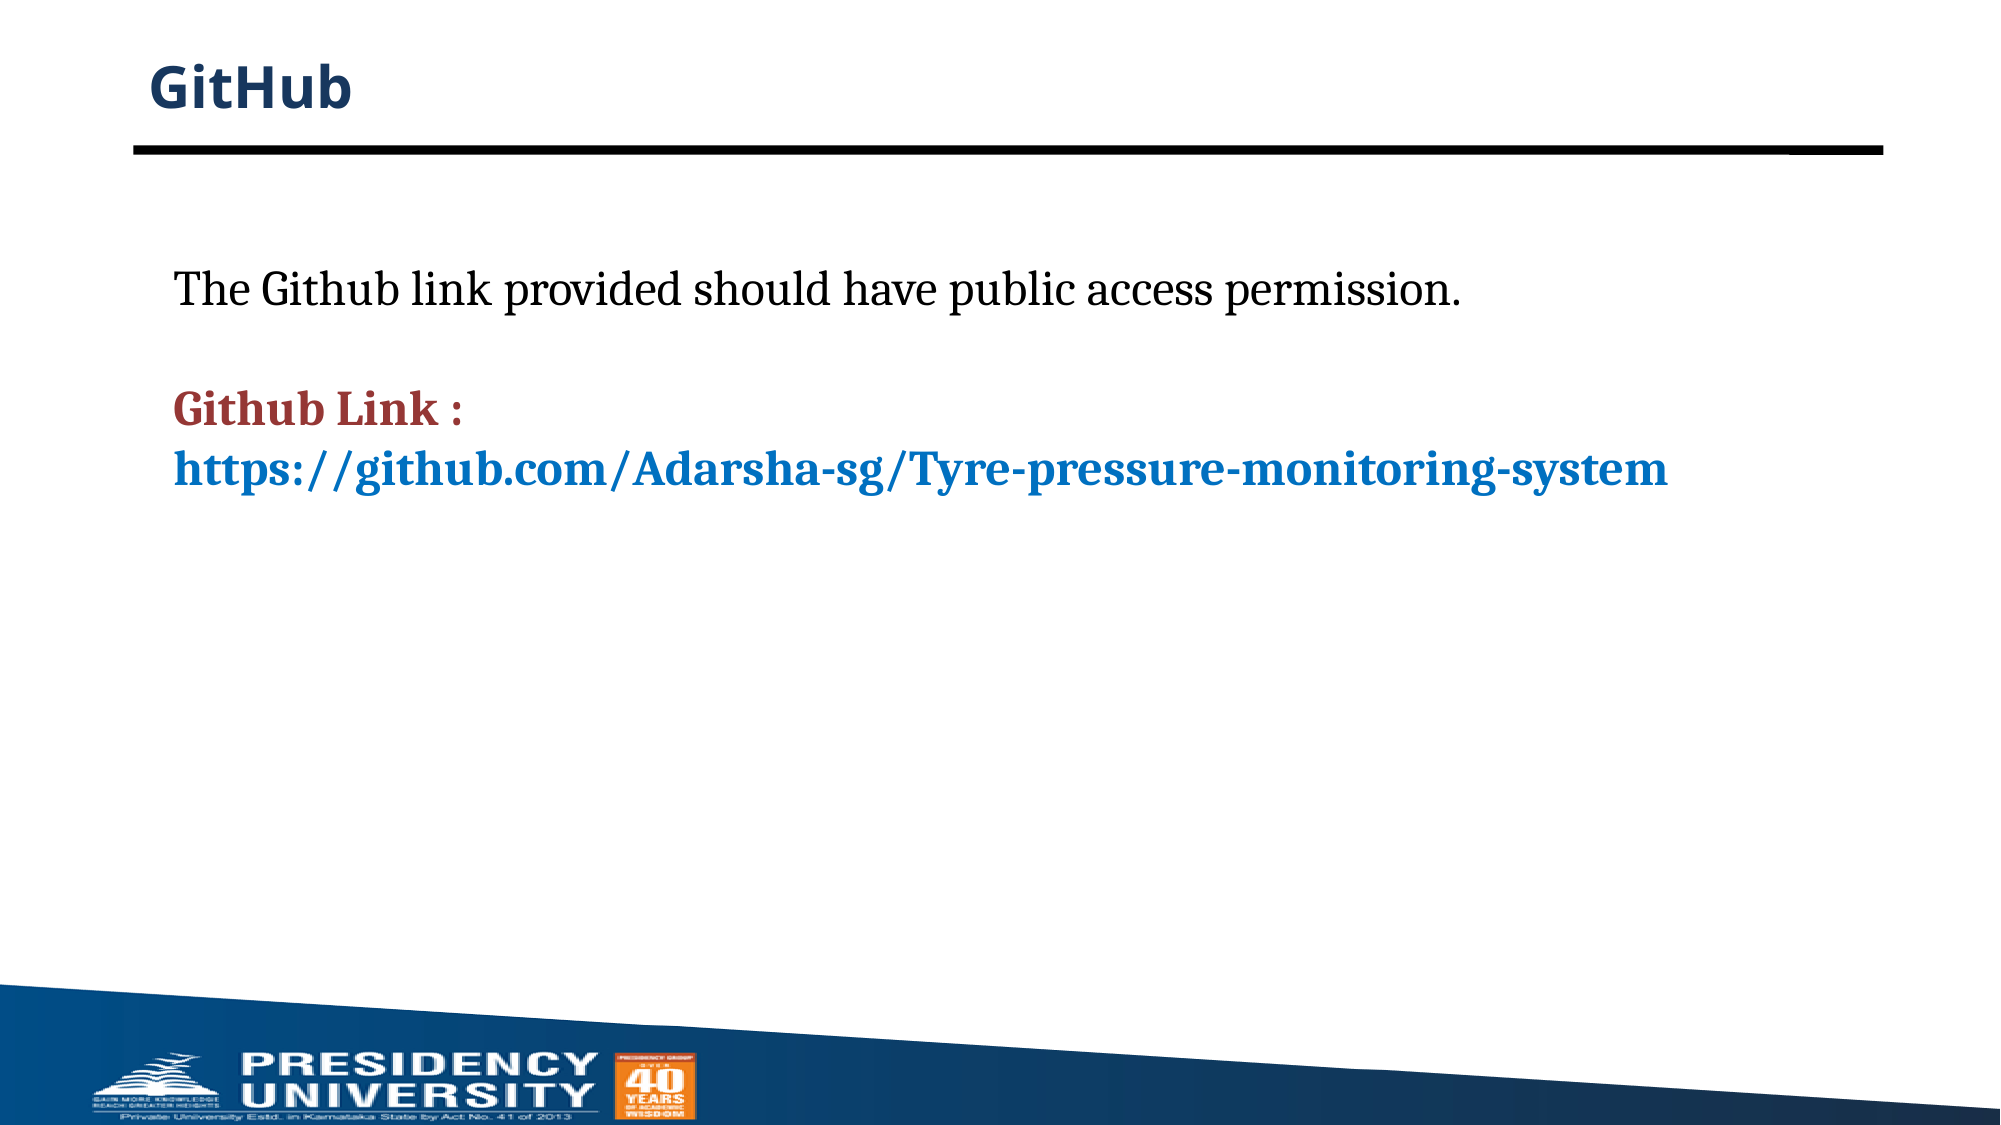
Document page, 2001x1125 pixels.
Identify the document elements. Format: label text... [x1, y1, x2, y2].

picture [0, 982, 2000, 1125]
list The Github link provided should have public access permission. Github Link : https://github.com/Adarsha-sg/Tyre-pressure-monitoring-system [133, 187, 1884, 1000]
title GitHub [133, 45, 1884, 125]
